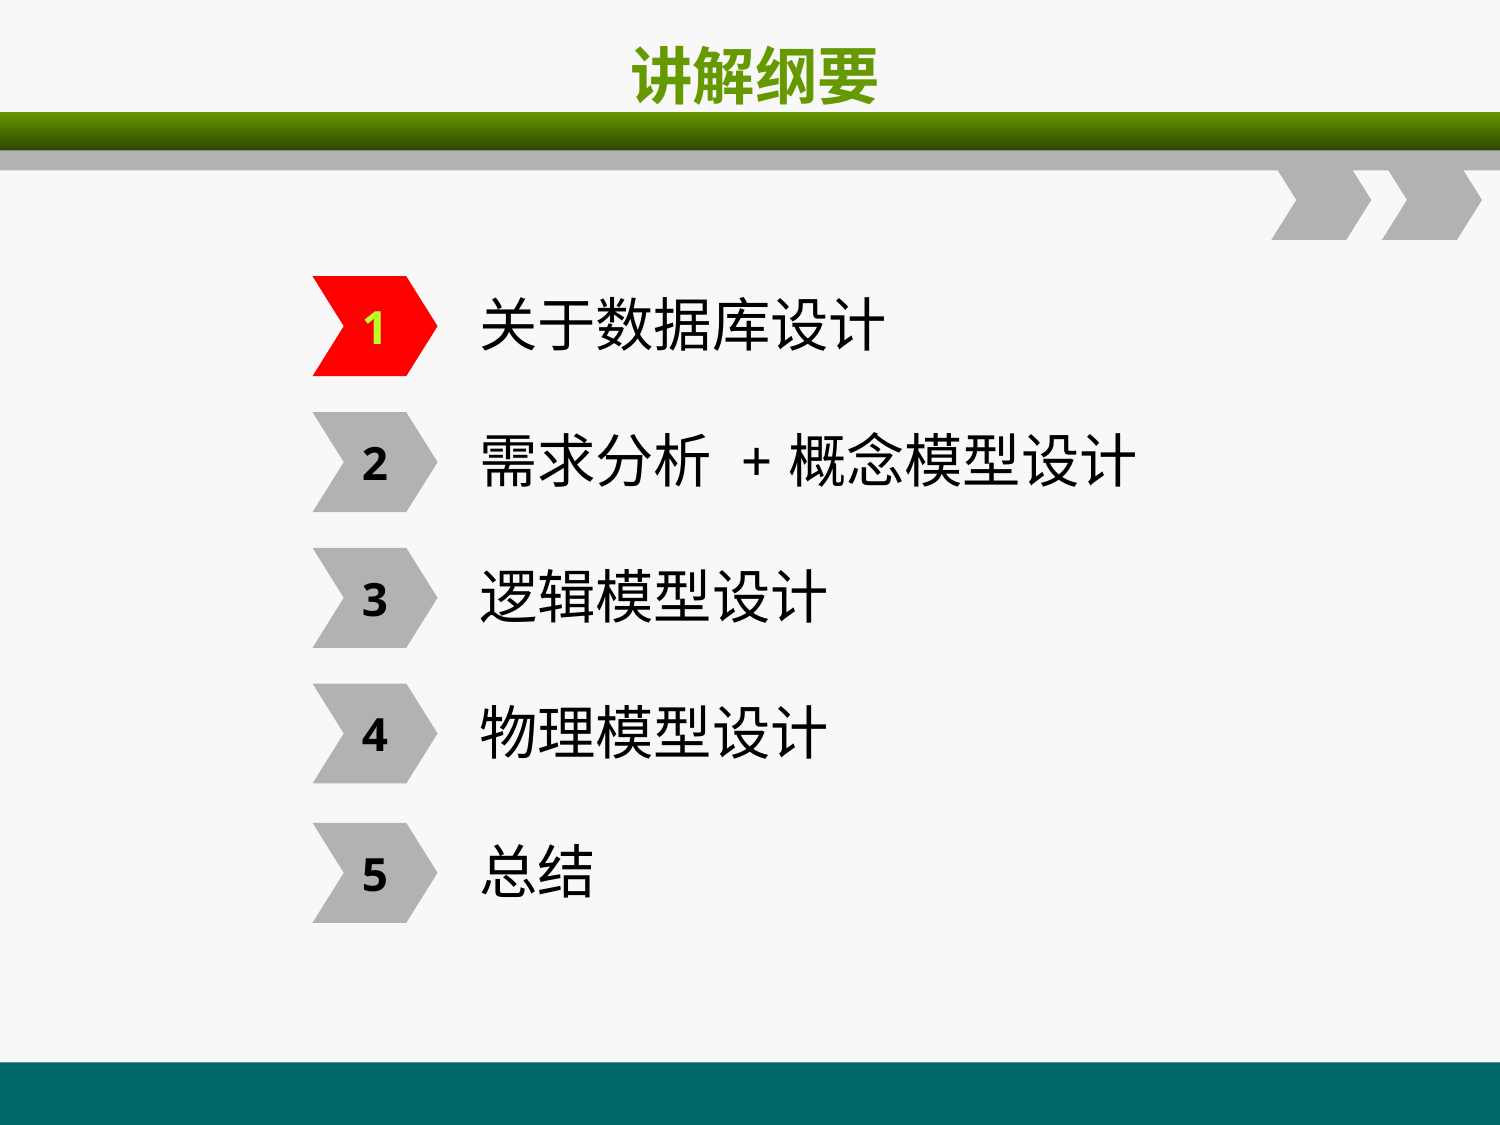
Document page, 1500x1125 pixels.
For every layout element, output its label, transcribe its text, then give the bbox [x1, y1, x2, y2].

text_box 逻辑模型设计 [437, 551, 1325, 639]
text_box 1 [312, 276, 438, 377]
text_box 物理模型设计 [437, 687, 1325, 775]
text_box 4 [312, 683, 438, 784]
title 讲解纲要 [80, 24, 1431, 125]
text_box 3 [312, 547, 438, 648]
text_box 2 [312, 412, 438, 513]
text_box 总结 [437, 826, 1325, 914]
text_box 关于数据库设计 [437, 279, 1325, 368]
text_box 5 [312, 822, 438, 923]
text_box 需求分析 +概念模型设计 [437, 415, 1325, 504]
